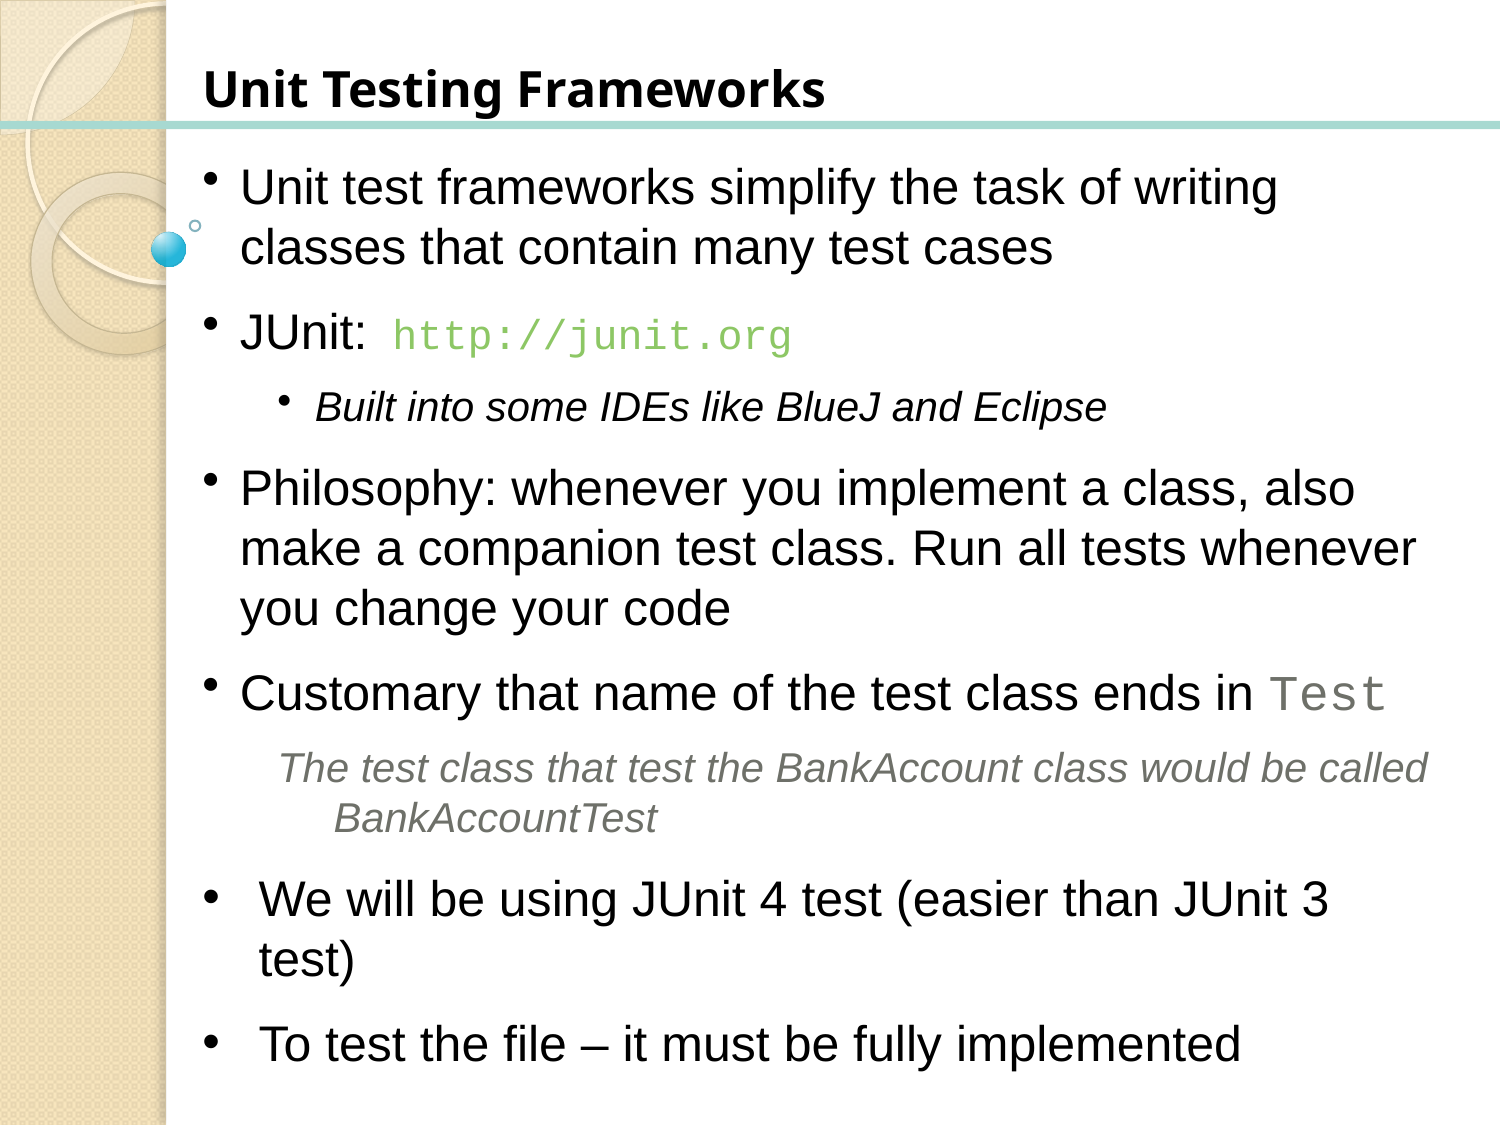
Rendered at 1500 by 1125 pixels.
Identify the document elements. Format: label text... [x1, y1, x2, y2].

text_box Unit test frameworks simplify the task of writing classes that contain many test cases JUnit: http://junit.org Built into some IDEs like BlueJ and Eclipse Philosophy: whenever you implement a class, also make a companion test class. Run all tests whenever you change your code Customary that name of the test class ends in Test The test class that test the BankAccount class would be called BankAccountTest We will be using JUnit 4 test (easier than JUnit 3 test) To test the file – it must be fully implemented [187, 147, 1450, 1079]
text_box Unit Testing Frameworks [187, 49, 1338, 125]
